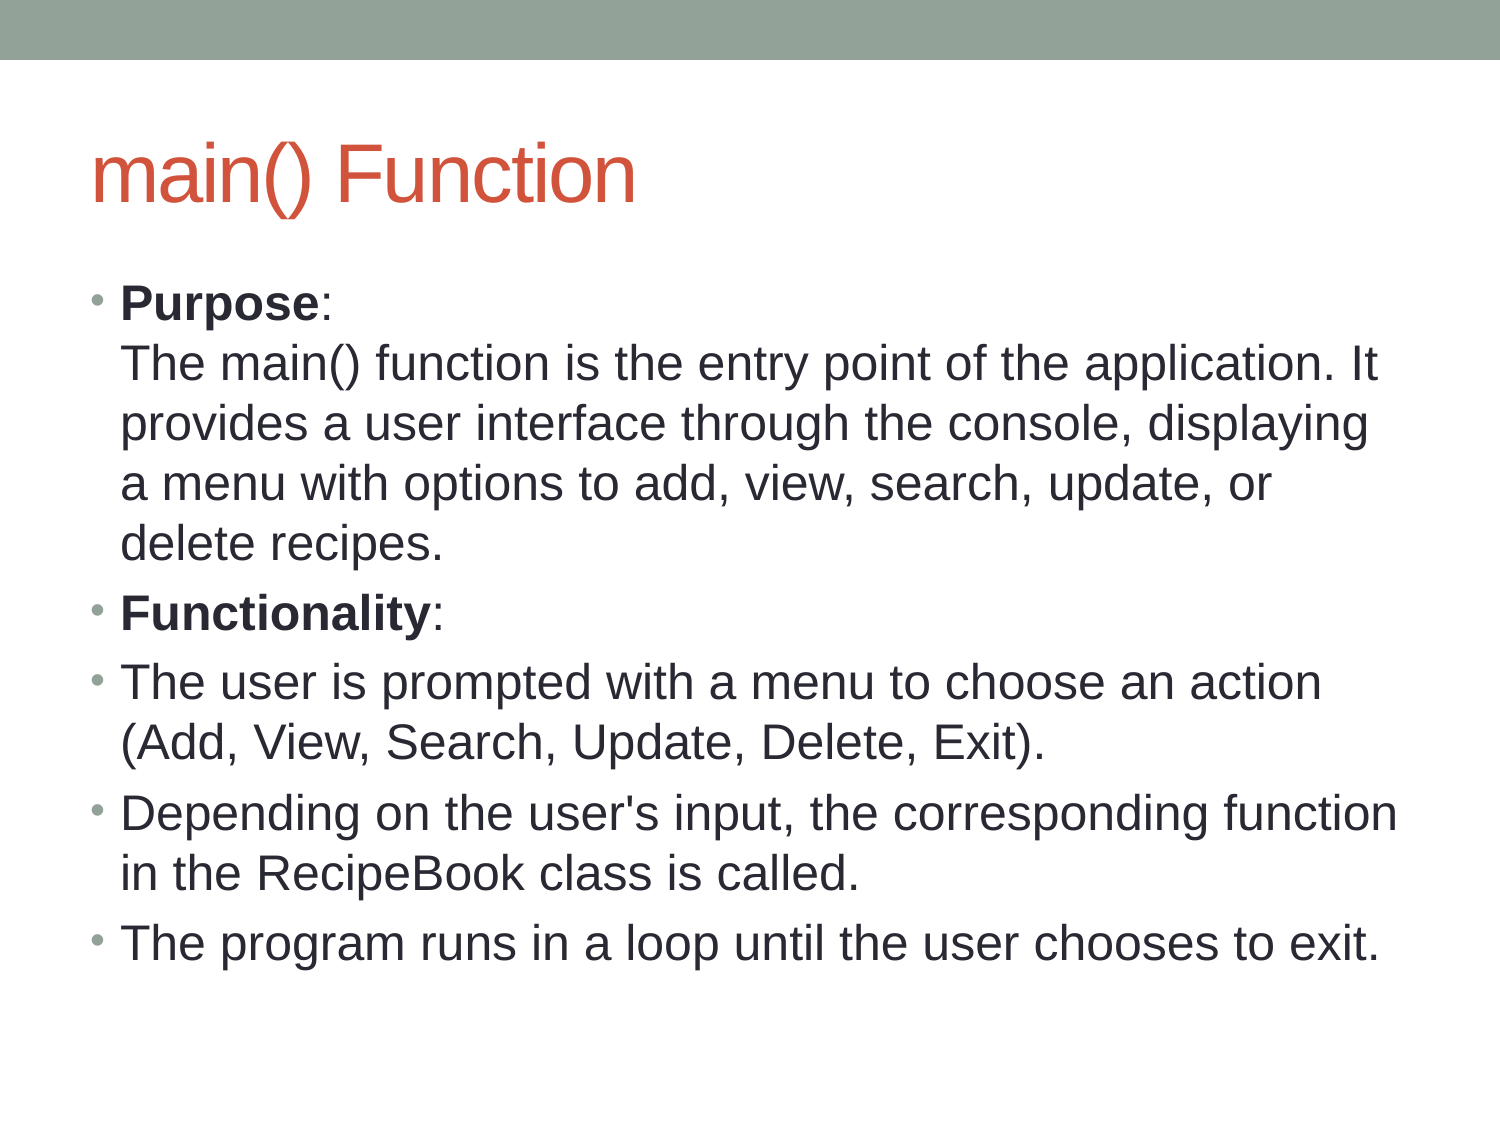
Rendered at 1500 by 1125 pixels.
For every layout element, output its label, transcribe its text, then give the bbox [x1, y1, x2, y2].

list Purpose: The main() function is the entry point of the application. It provides a user interface through the console, displaying a menu with options to add, view, search, update, or delete recipes. Functionality: The user is prompted with a menu to choose an action (Add, View, Search, Update, Delete, Exit). Depending on the user's input, the corresponding function in the RecipeBook class is called. The program runs in a loop until the user chooses to exit. [75, 262, 1425, 1063]
title main() Function [75, 87, 1425, 250]
